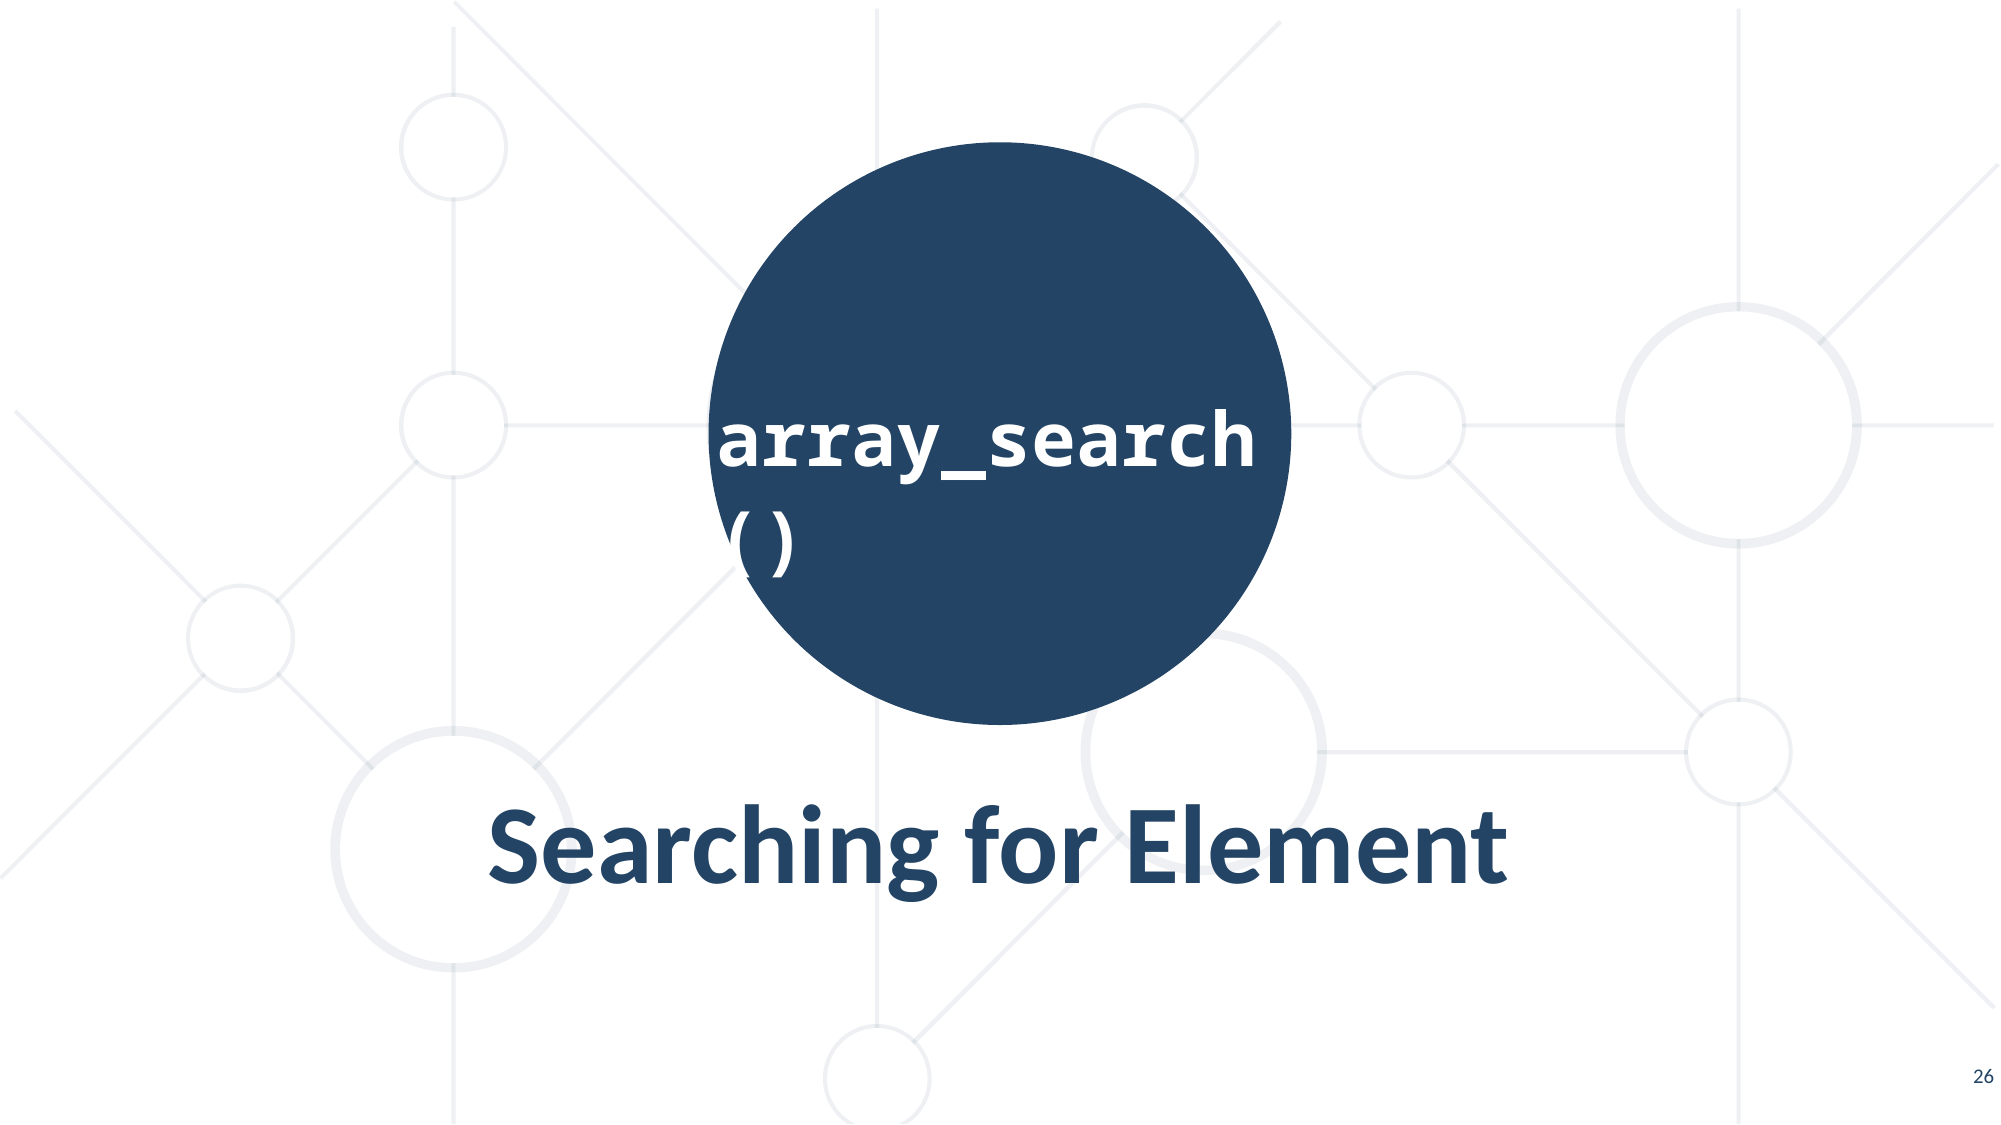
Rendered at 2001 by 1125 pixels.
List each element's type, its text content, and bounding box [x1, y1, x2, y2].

list Searching for Element [100, 771, 1900, 898]
text_box array_search() [692, 365, 1319, 599]
slide_number 26 [1929, 1049, 2000, 1100]
